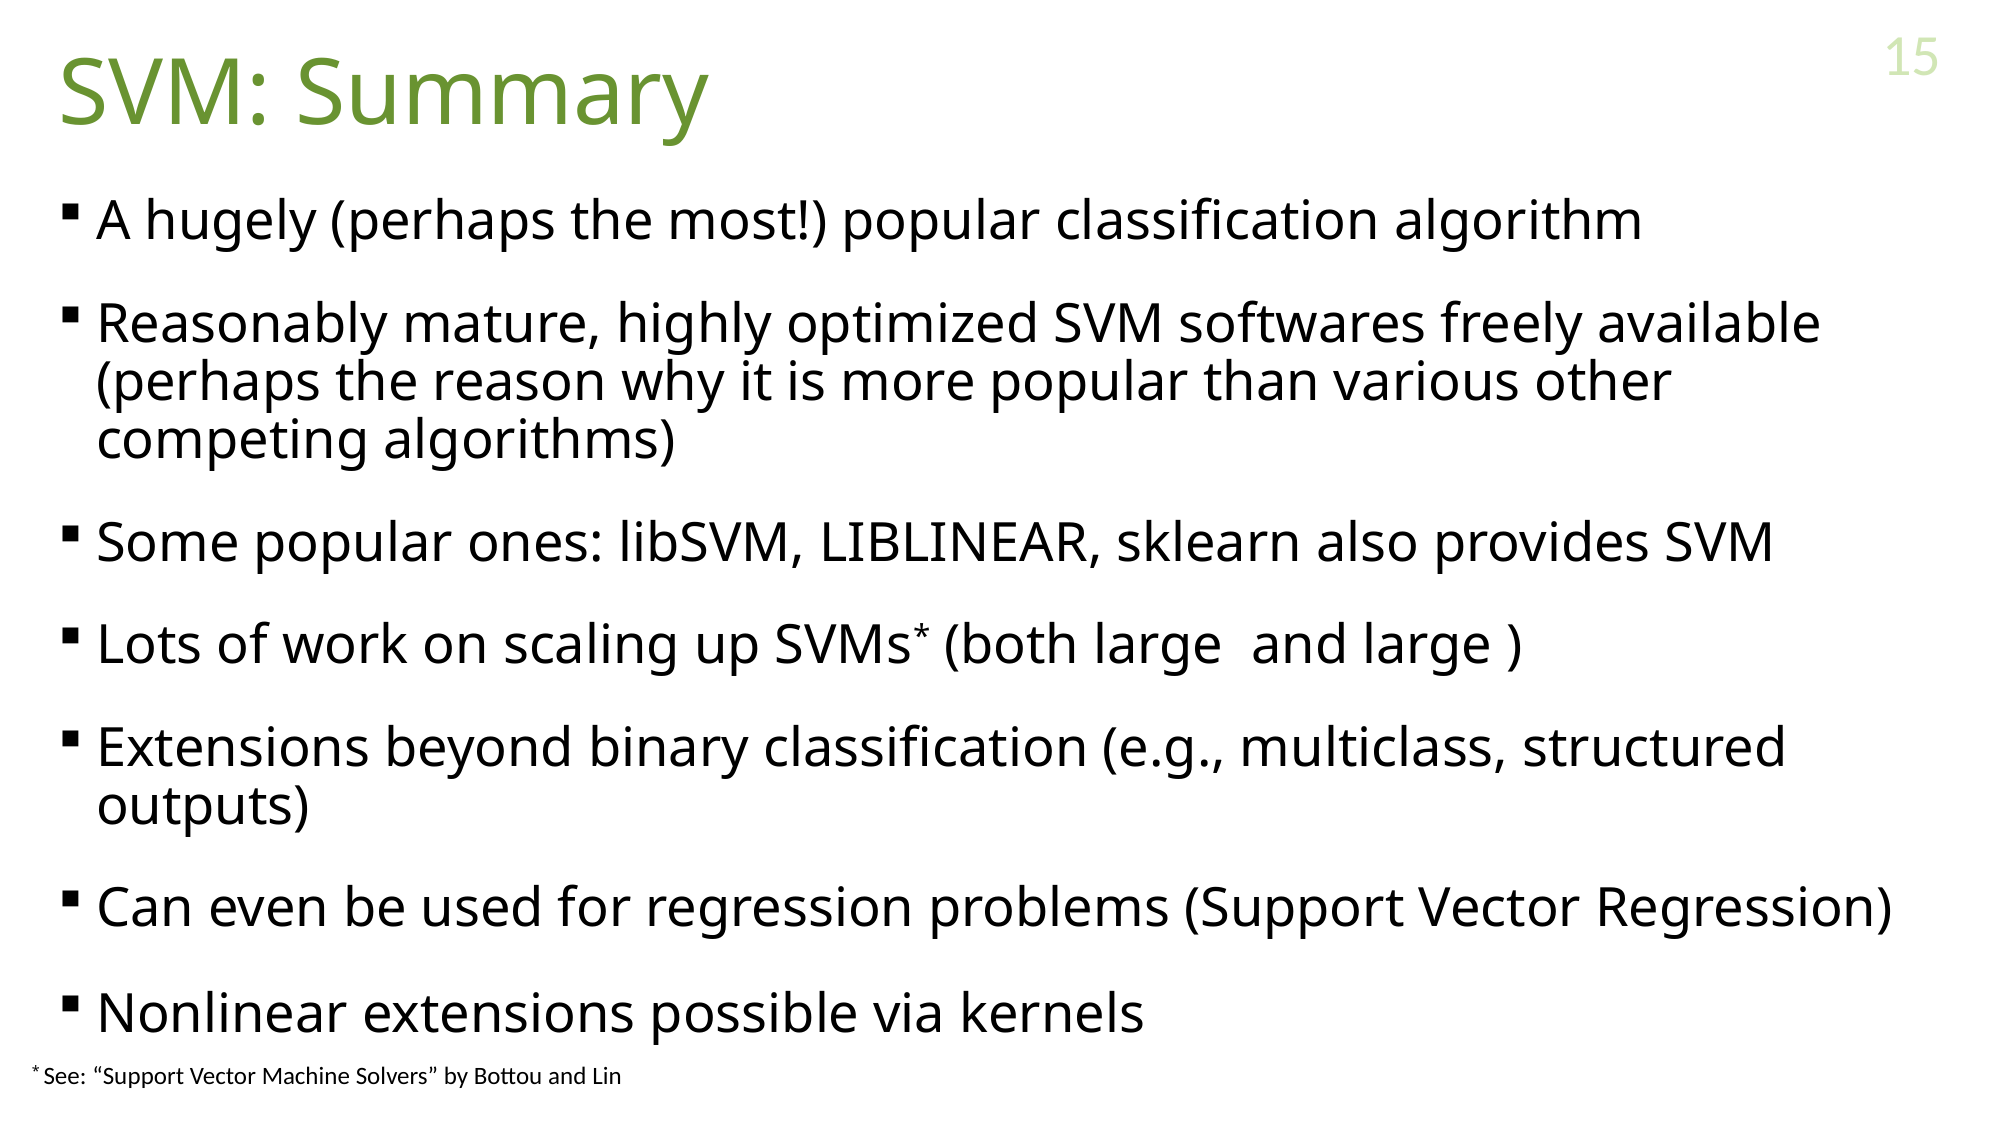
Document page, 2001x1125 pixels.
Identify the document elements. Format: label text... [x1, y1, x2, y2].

title SVM: Summary [43, 27, 1970, 163]
slide_number 15 [1857, 22, 1957, 83]
text_box * See: “Support Vector Machine Solvers” by Bottou and Lin [17, 1051, 639, 1097]
